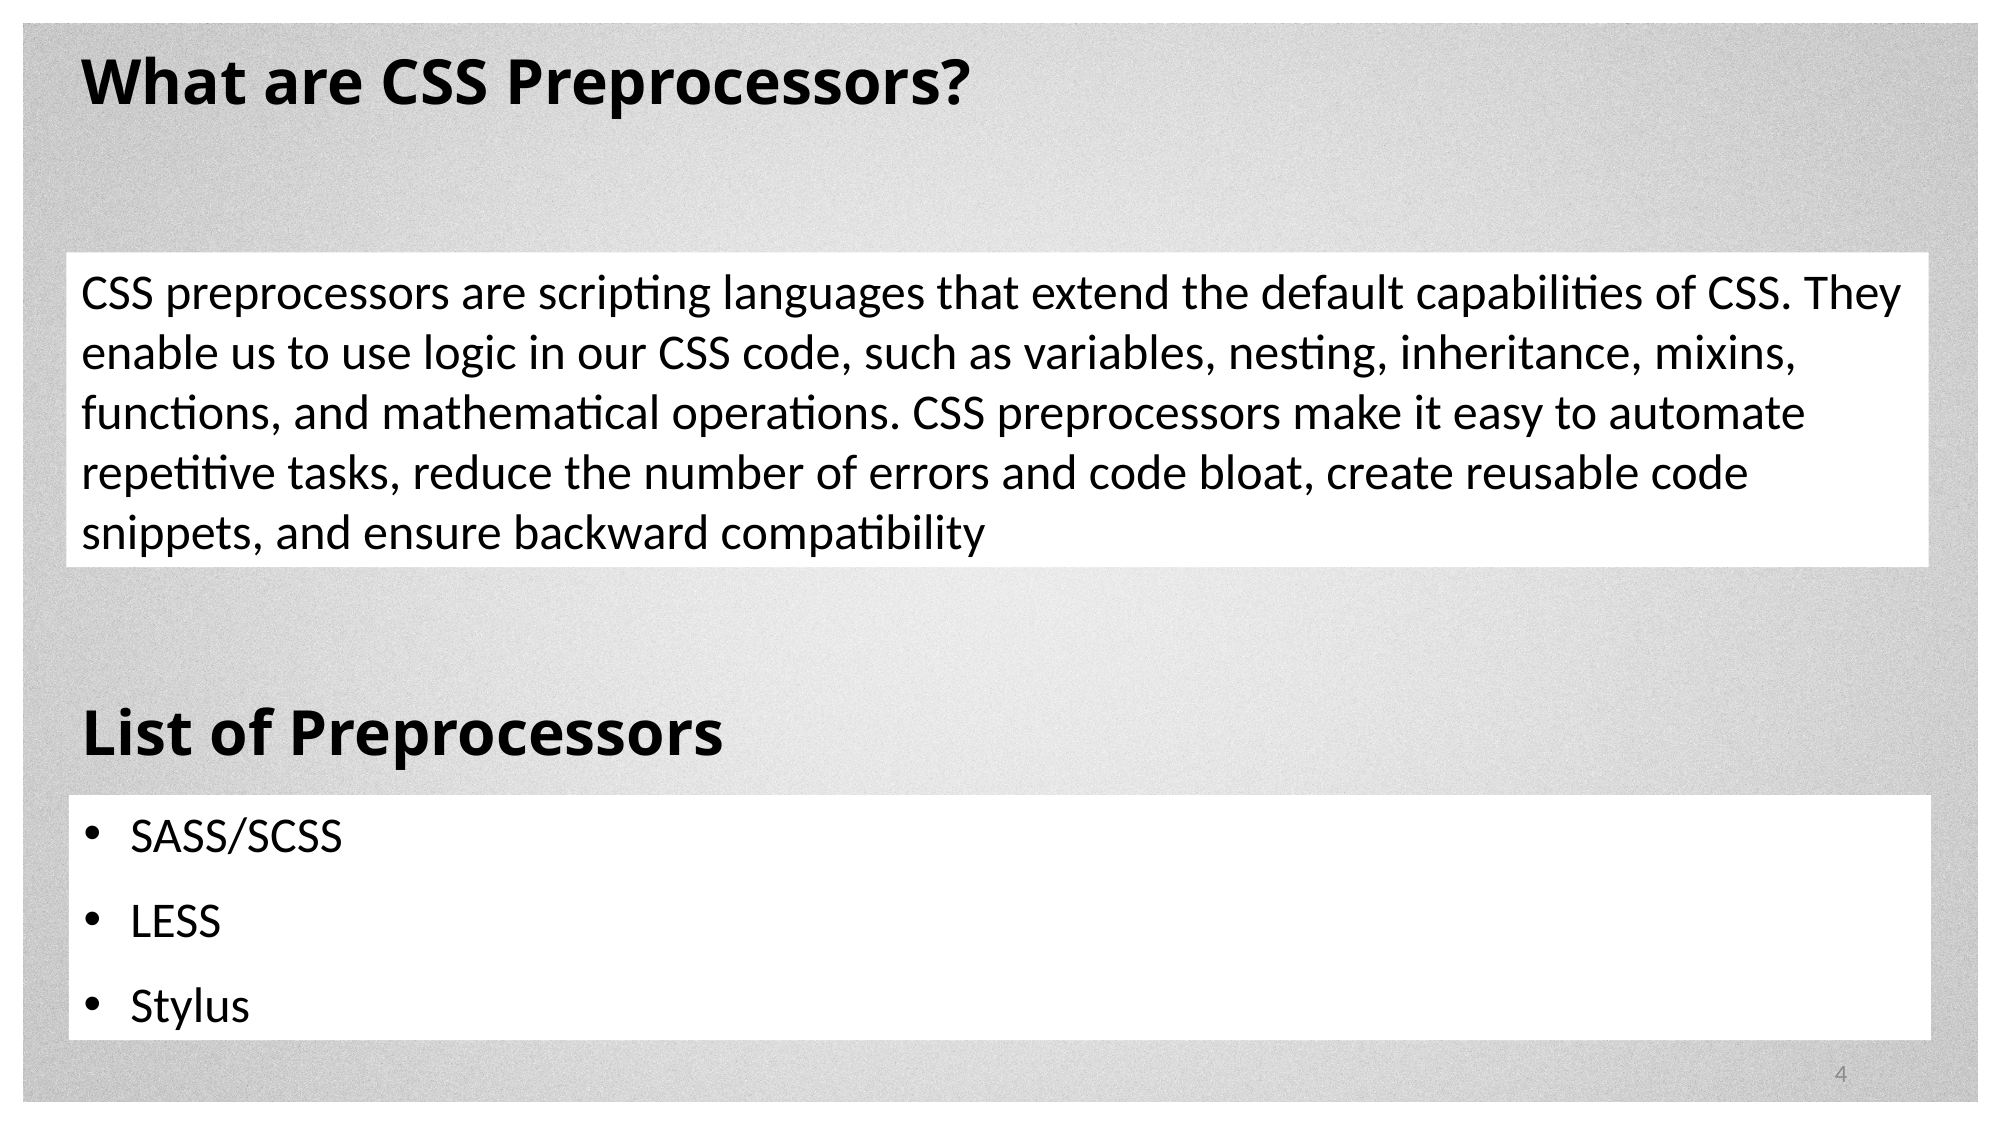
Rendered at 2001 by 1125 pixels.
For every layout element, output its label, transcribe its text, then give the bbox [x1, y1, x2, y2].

slide_number 4 [1412, 1042, 1863, 1103]
text_box CSS preprocessors are scripting languages that extend the default capabilities of CSS. They enable us to use logic in our CSS code, such as variables, nesting, inheritance, mixins, functions, and mathematical operations. CSS preprocessors make it easy to automate repetitive tasks, reduce the number of errors and code bloat, create reusable code snippets, and ensure backward compatibility [66, 252, 1929, 568]
title What are CSS Preprocessors? [66, 43, 1929, 126]
text_box SASS/SCSS LESS Stylus [68, 795, 1931, 1041]
picture [23, 23, 1978, 1102]
text_box List of Preprocessors [66, 694, 1929, 777]
